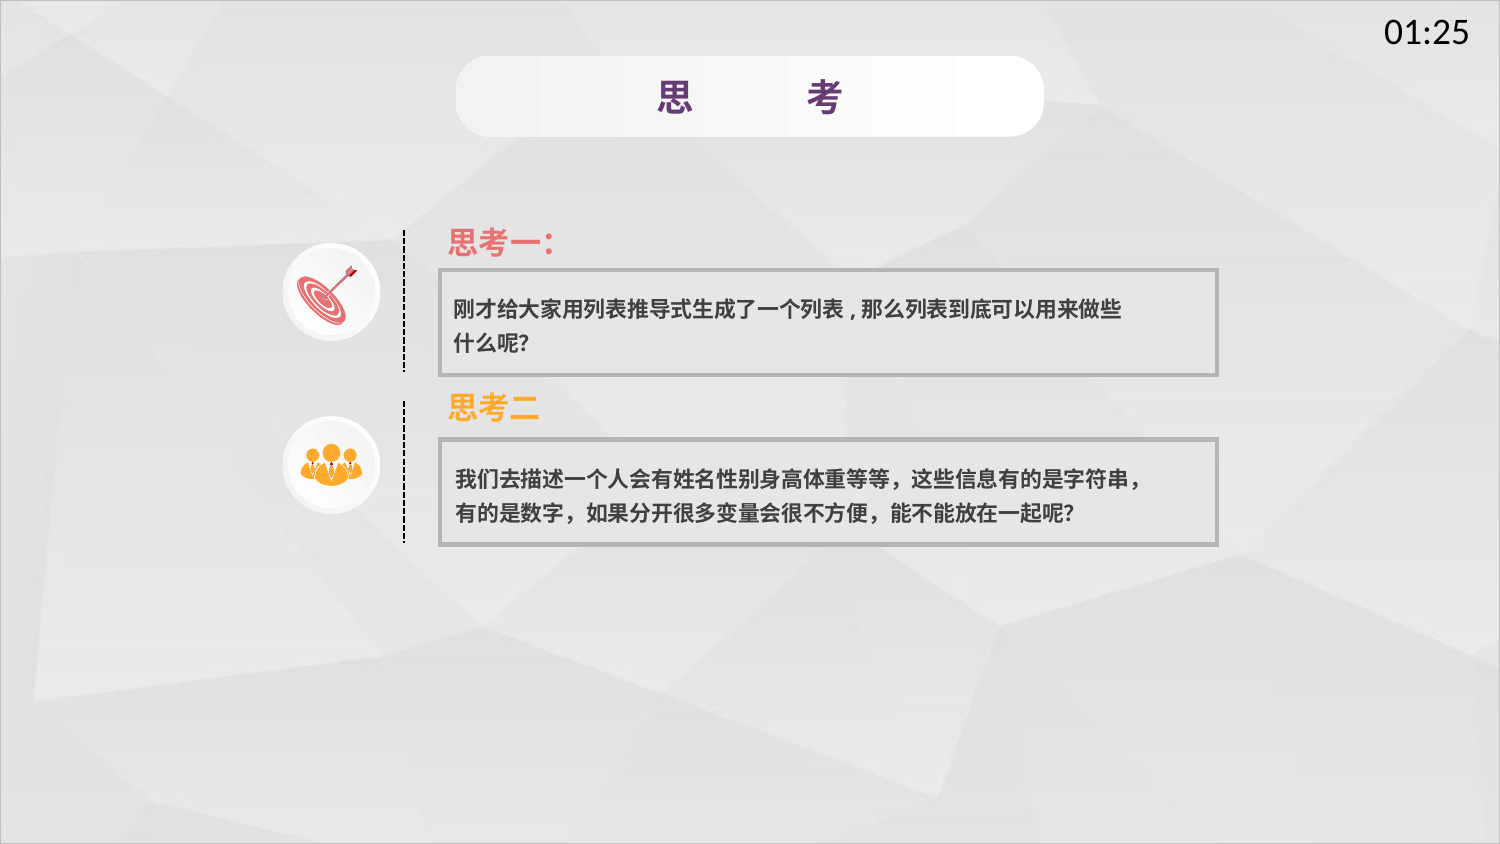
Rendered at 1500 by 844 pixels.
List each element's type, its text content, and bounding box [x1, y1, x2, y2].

text_box 思考二 [439, 383, 550, 430]
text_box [440, 269, 1218, 375]
text_box 思考一： [439, 218, 582, 265]
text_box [282, 243, 381, 341]
text_box 思 考 [454, 54, 1046, 138]
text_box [282, 416, 381, 514]
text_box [440, 439, 1218, 562]
